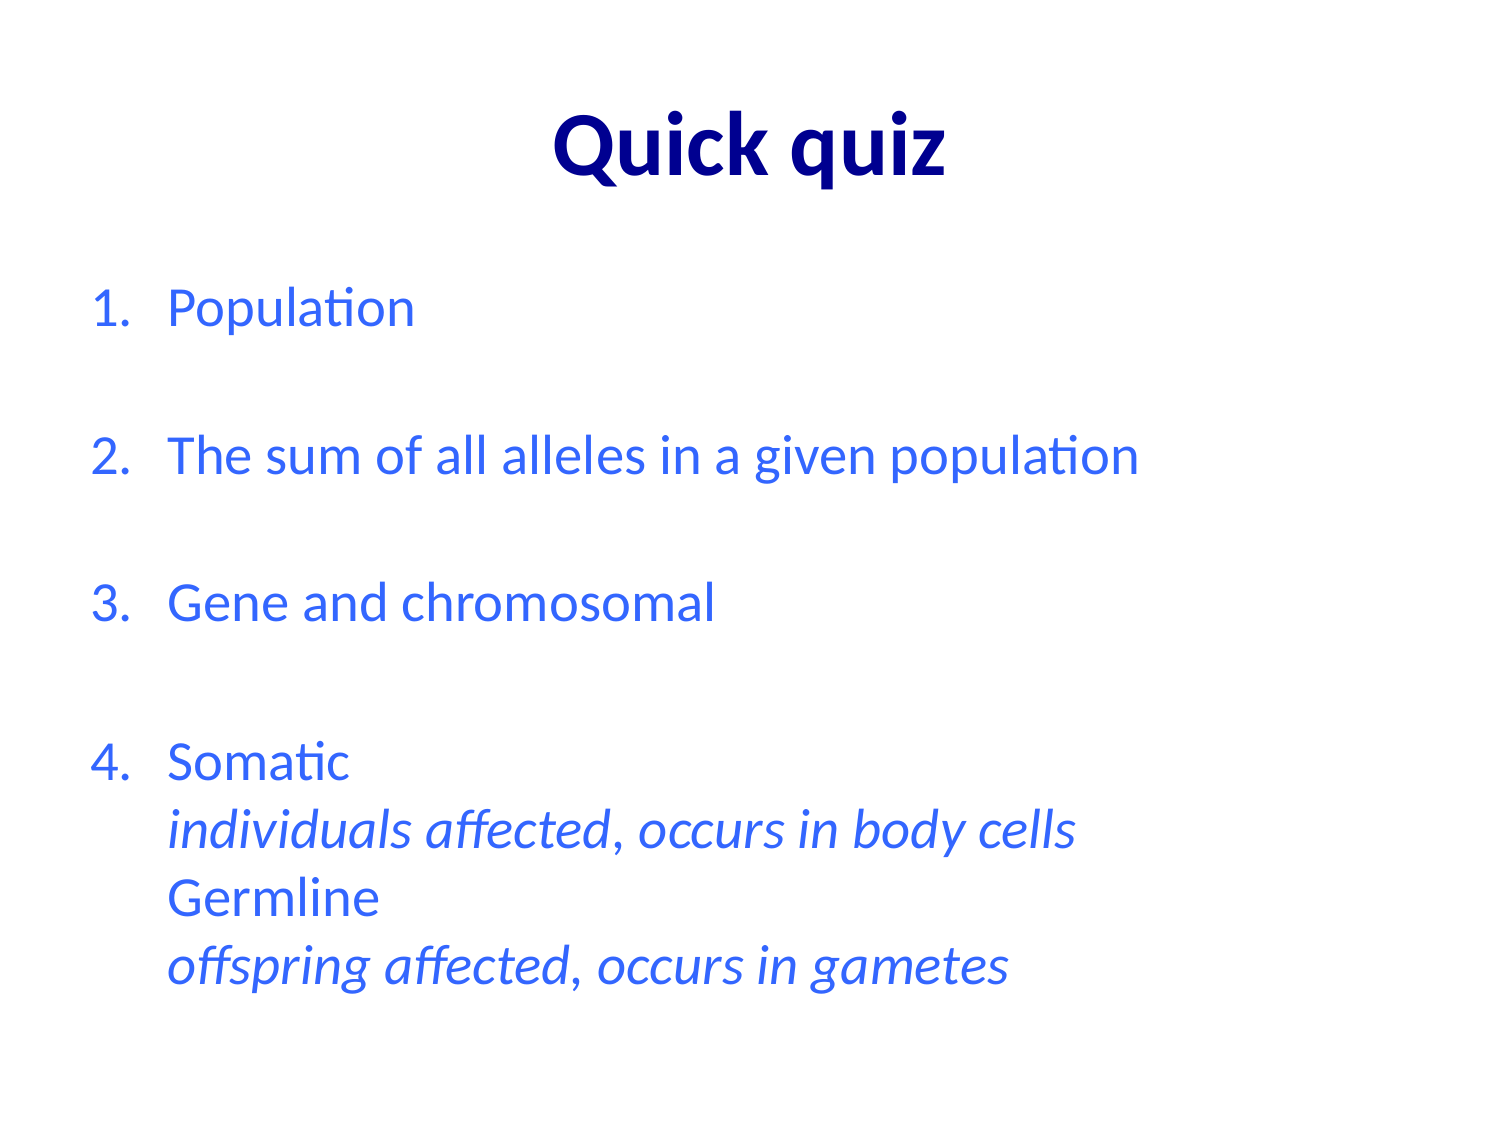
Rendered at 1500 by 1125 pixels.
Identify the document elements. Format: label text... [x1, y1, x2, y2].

list Population The sum of all alleles in a given population Gene and chromosomal Somatic individuals affected, occurs in body cells Germline offspring affected, occurs in gametes [75, 262, 1425, 1005]
title Quick quiz [75, 45, 1425, 233]
